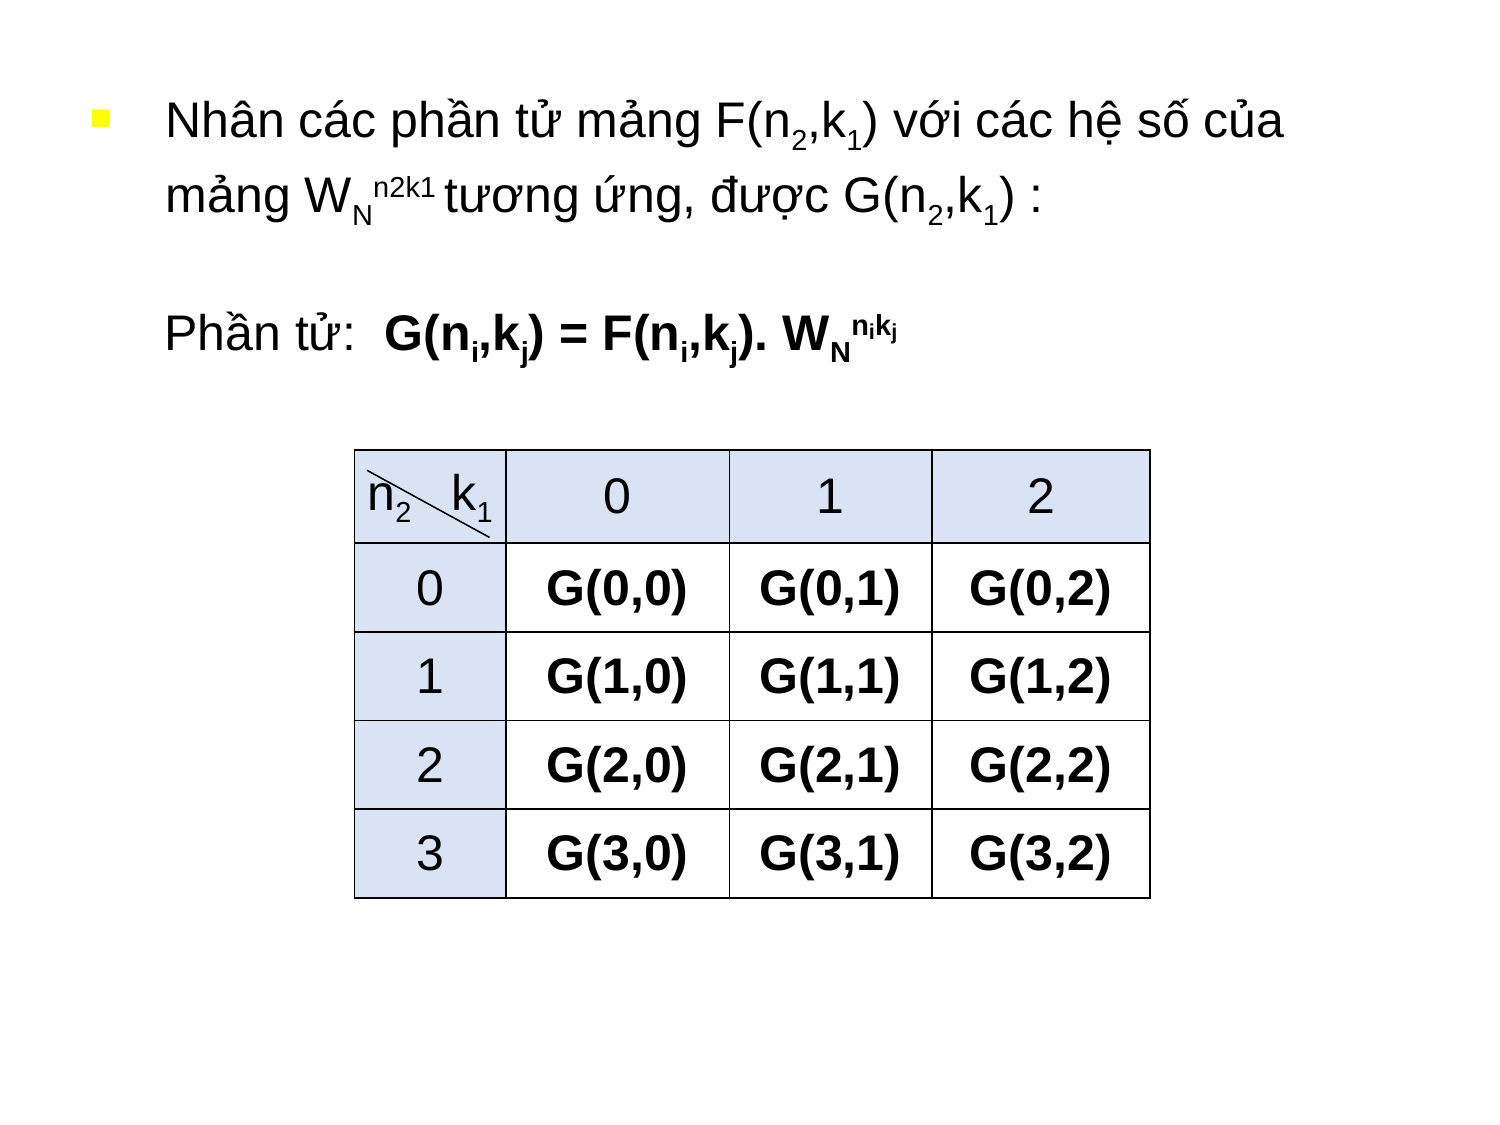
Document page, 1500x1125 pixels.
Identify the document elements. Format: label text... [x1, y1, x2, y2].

table_cell 1 [355, 633, 505, 720]
table_cell G(0,1) [730, 544, 931, 631]
table_cell G(1,2) [933, 633, 1149, 720]
table_header 2 [933, 451, 1149, 542]
table_cell G(2,0) [507, 721, 729, 808]
text_box Nhân các phần tử mảng F(n2,k1) với các hệ số của mảng WNn2k1 tương ứng, được G(n2,k1) : [74, 87, 1400, 225]
table_header 1 [730, 451, 931, 542]
table_cell G(1,0) [507, 633, 729, 720]
table_header n2 k1 [355, 451, 505, 542]
table_cell G(3,2) [933, 810, 1149, 897]
table_cell G(2,2) [933, 721, 1149, 808]
table_cell G(0,0) [507, 544, 729, 631]
table_cell G(2,1) [730, 721, 931, 808]
table_header 0 [507, 451, 729, 542]
table_cell G(3,0) [507, 810, 729, 897]
table_cell G(0,2) [933, 544, 1149, 631]
table_cell 0 [355, 544, 505, 631]
text_box Phần tử: G(ni,kj) = F(ni,kj). WNnikj [150, 262, 1000, 400]
table_cell G(1,1) [730, 633, 931, 720]
table_cell 3 [355, 810, 505, 897]
table_cell 2 [355, 721, 505, 808]
table_cell G(3,1) [730, 810, 931, 897]
